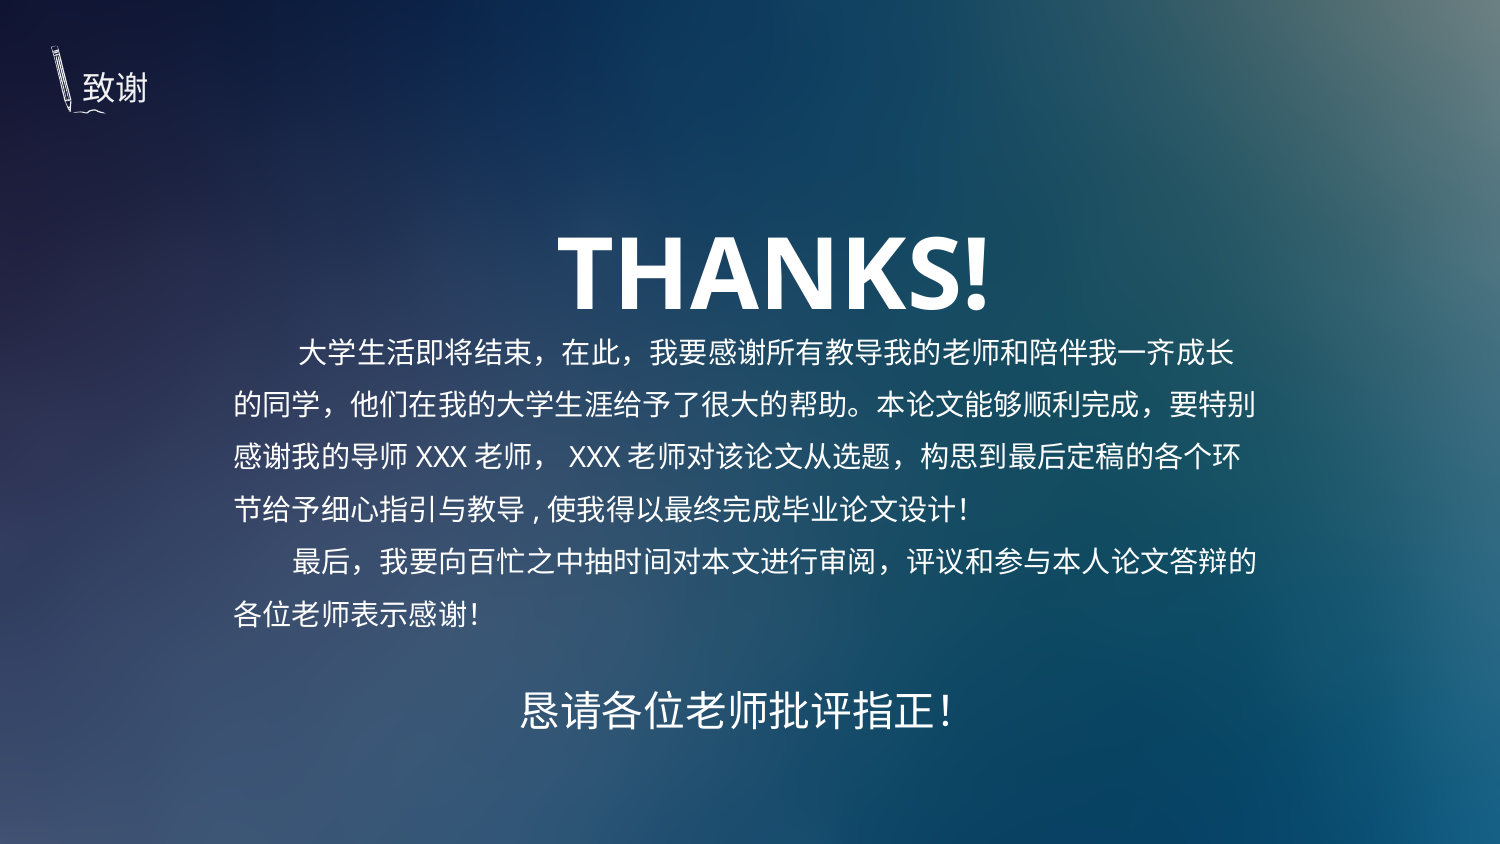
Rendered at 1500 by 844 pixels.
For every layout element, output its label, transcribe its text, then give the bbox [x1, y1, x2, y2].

text_box 恳请各位老师批评指正！ [503, 652, 1004, 742]
text_box 大学生活即将结束，在此，我要感谢所有教导我的老师和陪伴我一齐成长的同学，他们在我的大学生涯给予了很大的帮助。本论文能够顺利完成，要特别感谢我的导师XXX老师，XXX老师对该论文从选题，构思到最后定稿的各个环节给予细心指引与教导,使我得以最终完成毕业论文设计！ 最后，我要向百忙之中抽时间对本文进行审阅，评议和参与本人论文答辩的各位老师表示感谢！ [218, 309, 1275, 639]
picture [0, 0, 1500, 844]
text_box 致谢 [67, 59, 357, 115]
text_box THANKS! [448, 142, 1098, 309]
